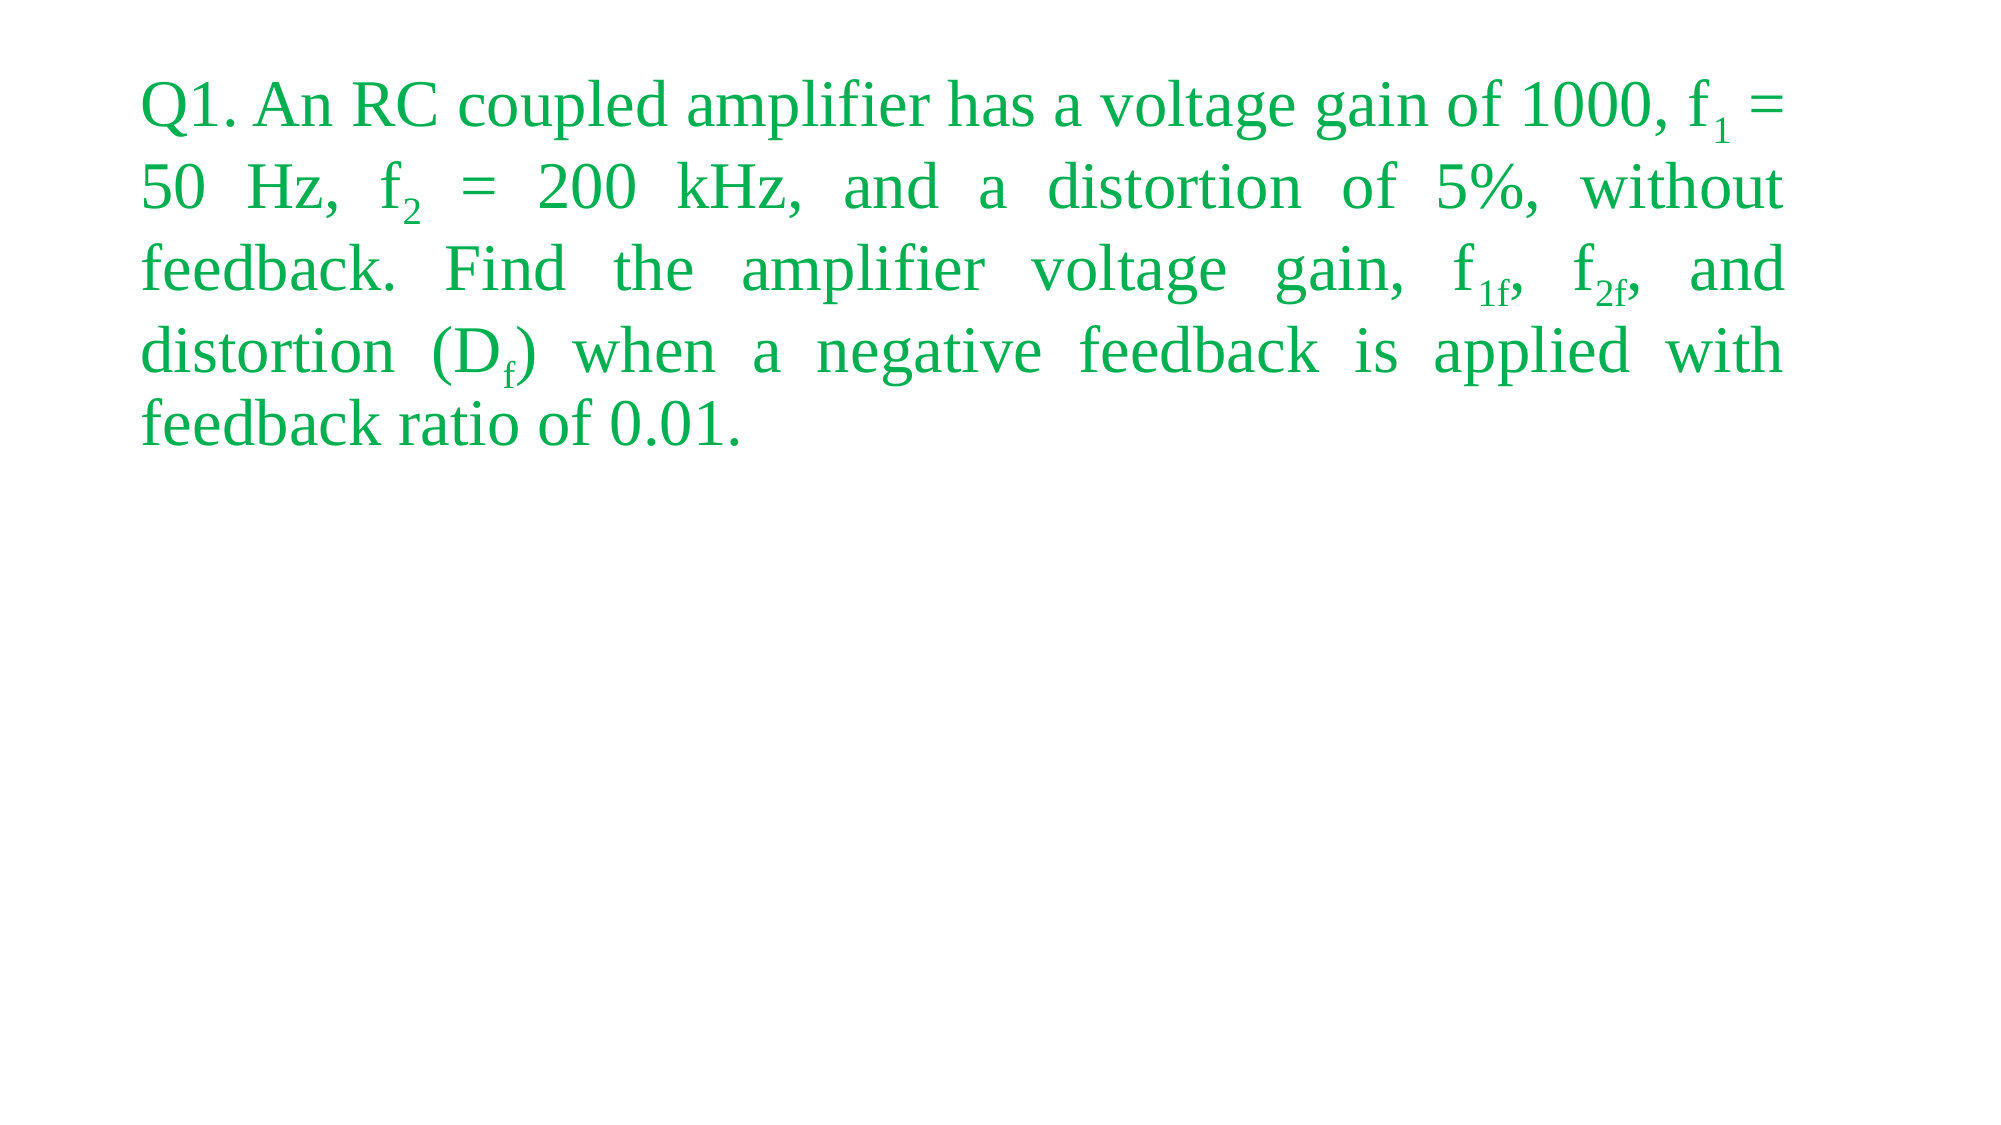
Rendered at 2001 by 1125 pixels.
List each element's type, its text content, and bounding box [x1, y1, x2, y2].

text_box Q1. An RC coupled amplifier has a voltage gain of 1000, f1 = 50 Hz, f2 = 200 kHz, and a distortion of 5%, without feedback. Find the amplifier voltage gain, f1f, f2f, and distortion (Df) when a negative feedback is applied with feedback ratio of 0.01. [125, 61, 1802, 1108]
